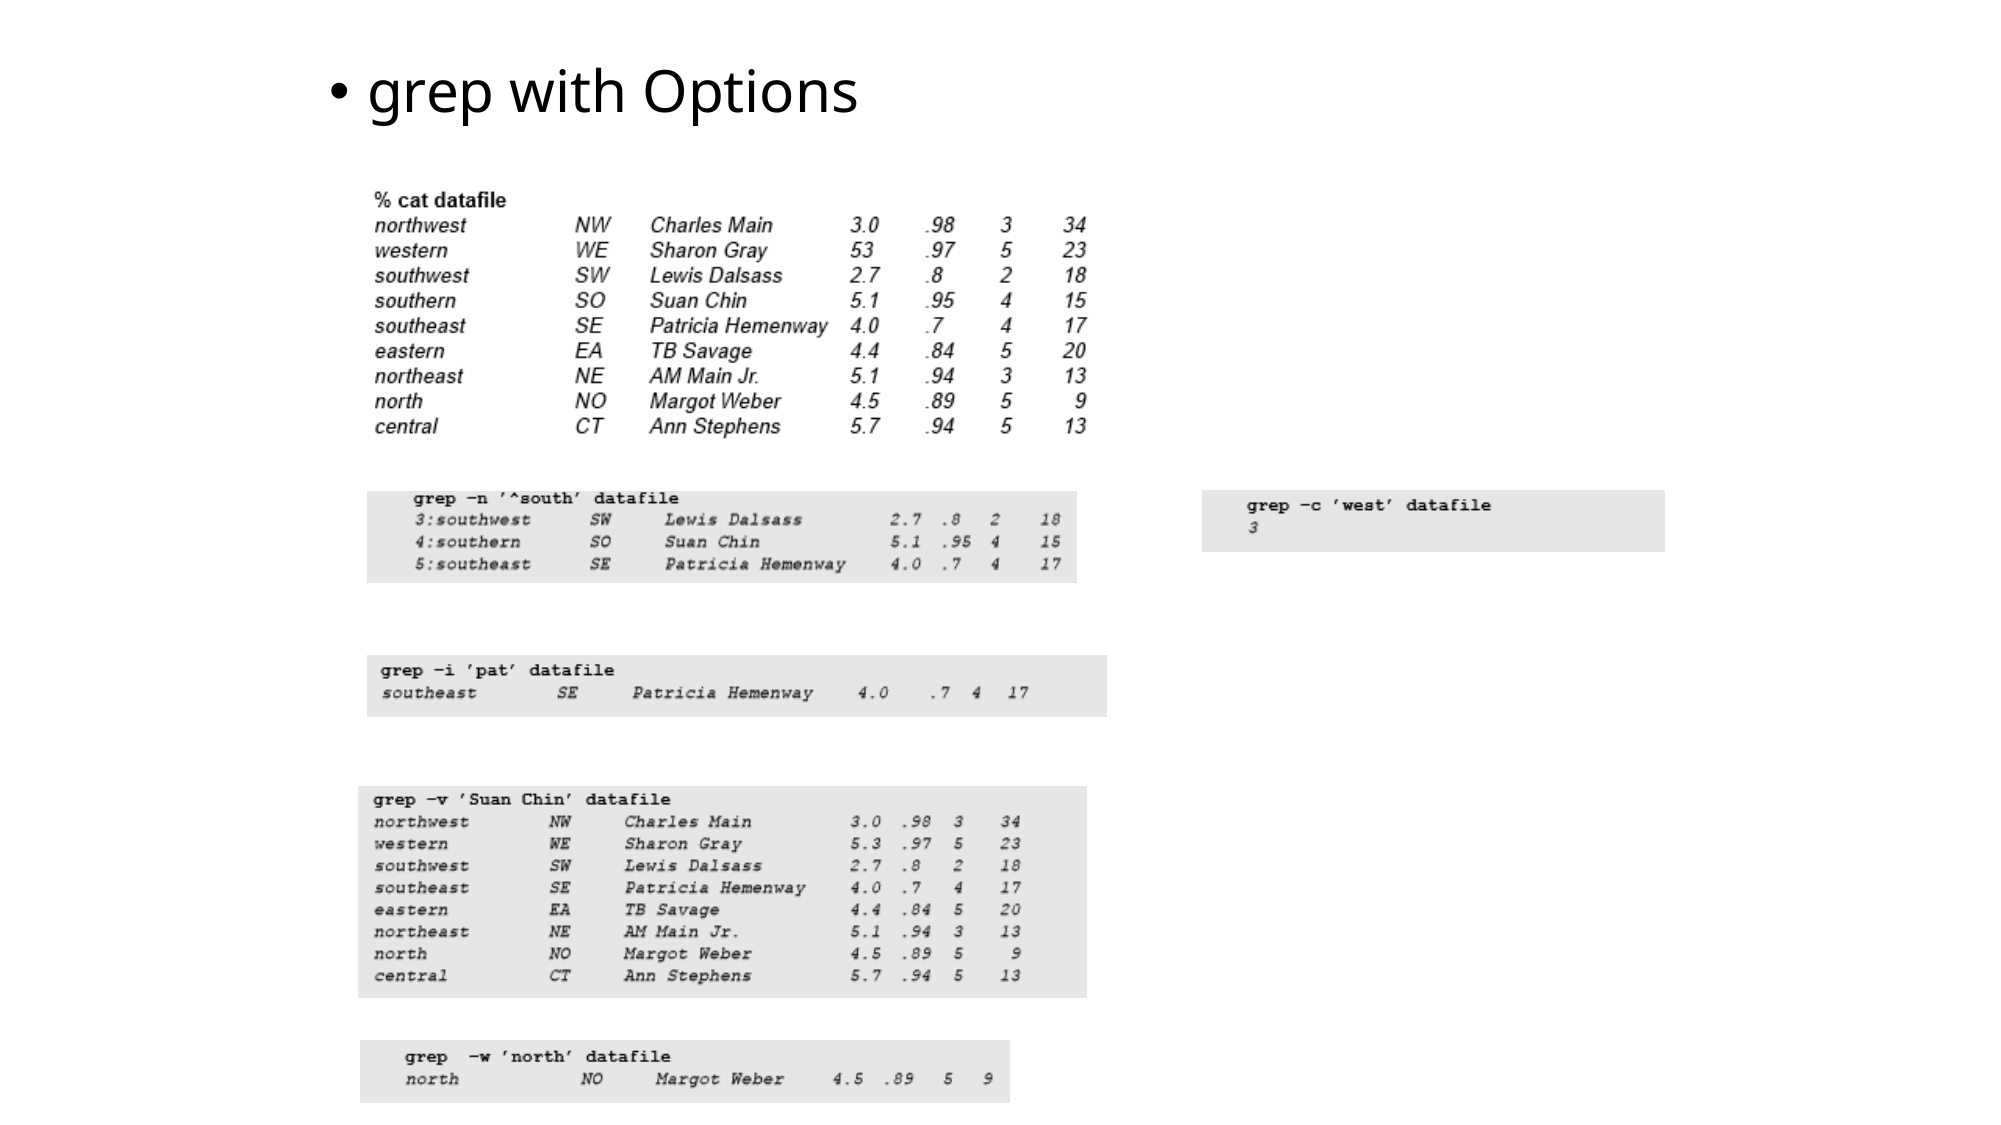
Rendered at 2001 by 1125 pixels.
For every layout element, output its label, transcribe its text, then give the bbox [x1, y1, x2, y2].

picture [357, 786, 1087, 998]
picture [367, 655, 1107, 717]
picture [360, 1040, 1010, 1103]
picture [367, 491, 1077, 583]
picture [338, 184, 1106, 440]
picture [1202, 490, 1665, 552]
list grep with Options [314, 54, 1665, 1083]
